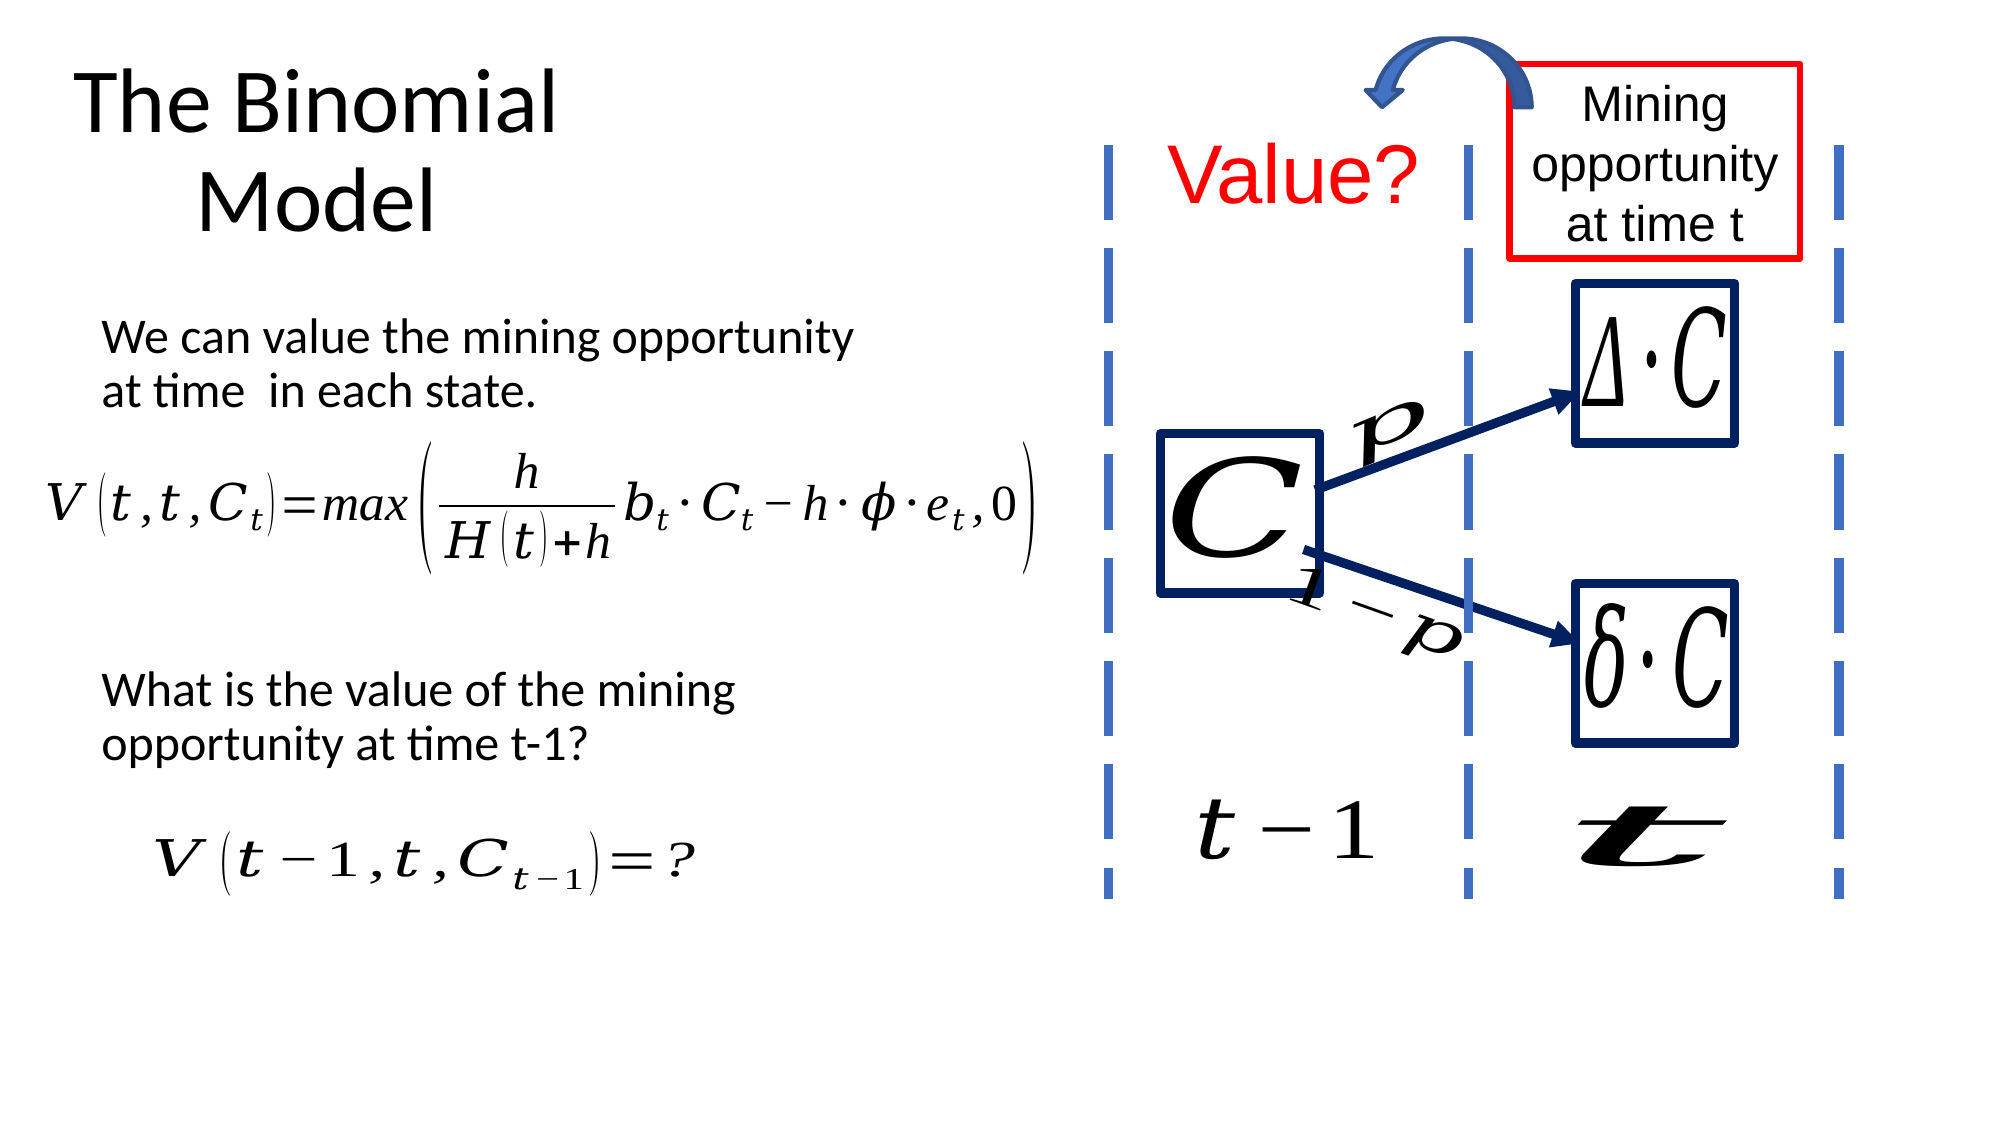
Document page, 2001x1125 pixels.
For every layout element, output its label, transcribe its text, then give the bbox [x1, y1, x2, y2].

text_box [1303, 549, 1464, 644]
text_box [1314, 391, 1464, 491]
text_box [1473, 549, 1581, 644]
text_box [1148, 38, 1532, 230]
title The Binomial Model [26, 43, 607, 262]
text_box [1473, 391, 1581, 491]
text_box Mining opportunity at time t [1509, 63, 1801, 259]
